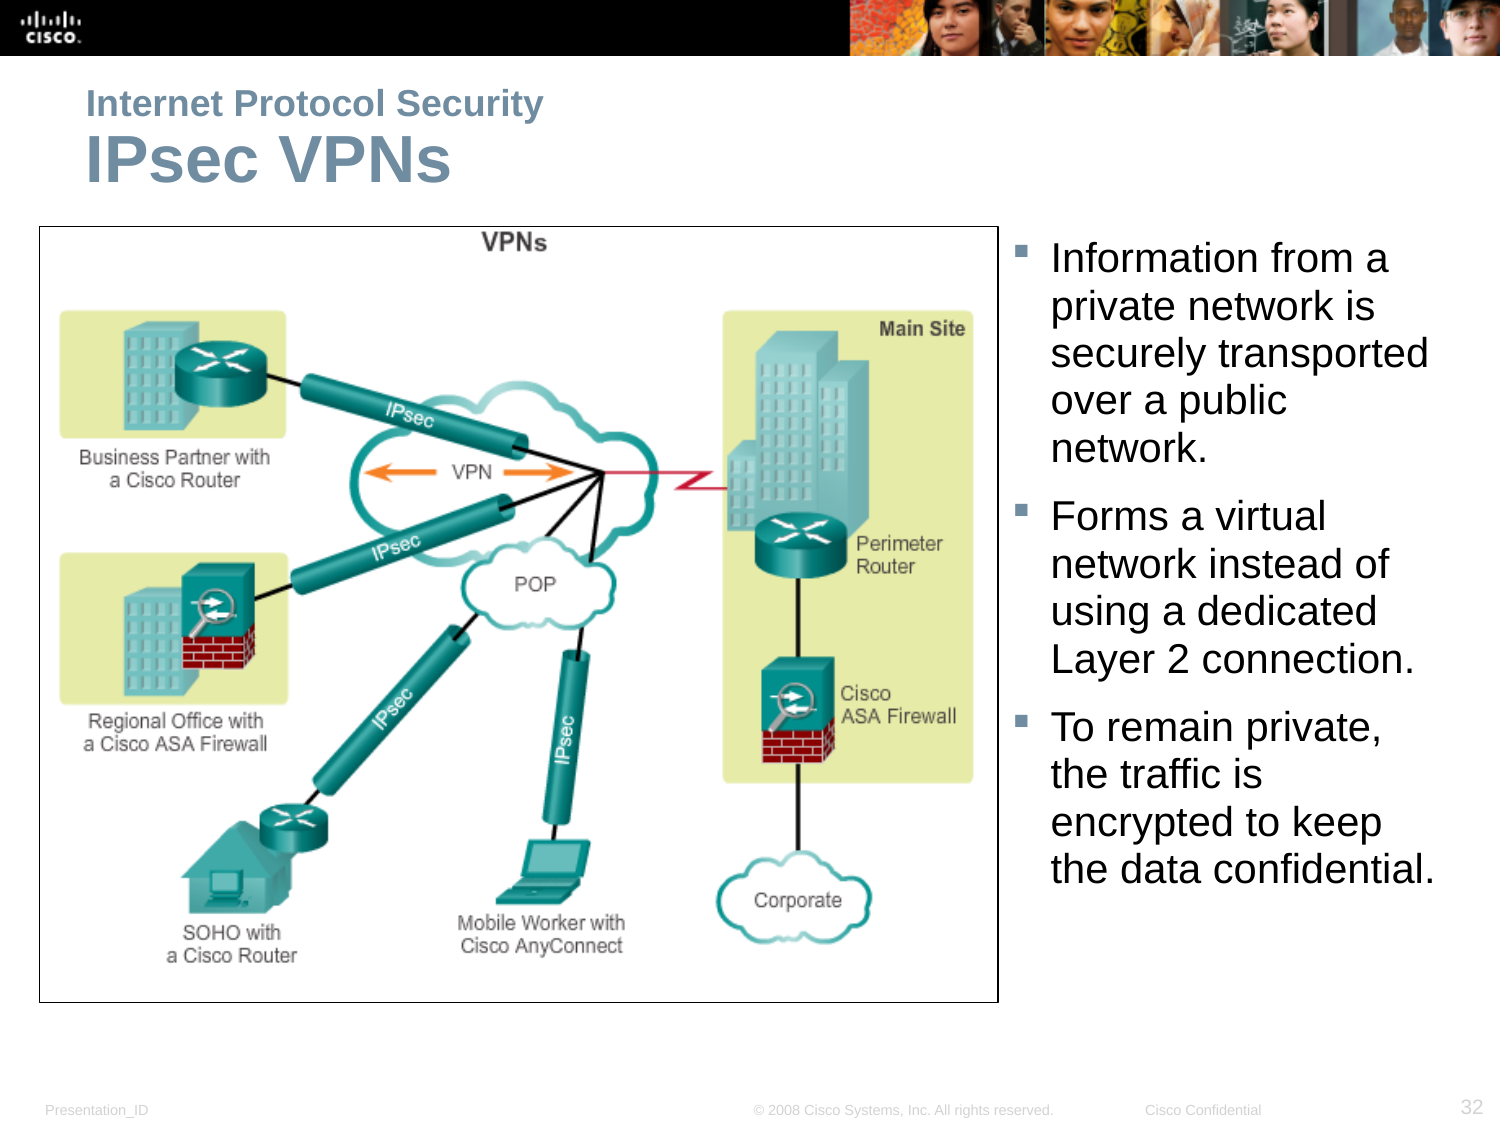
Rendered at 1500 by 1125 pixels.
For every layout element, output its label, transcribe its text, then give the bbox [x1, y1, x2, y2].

picture [40, 226, 998, 1002]
text_box Information from a private network is securely transported over a public network. Forms a virtual network instead of using a dedicated Layer 2 connection. To remain private, the traffic is encrypted to keep the data confidential. [999, 227, 1464, 901]
picture [0, 0, 1500, 56]
title Internet Protocol Security IPsec VPNs [72, 65, 1409, 204]
